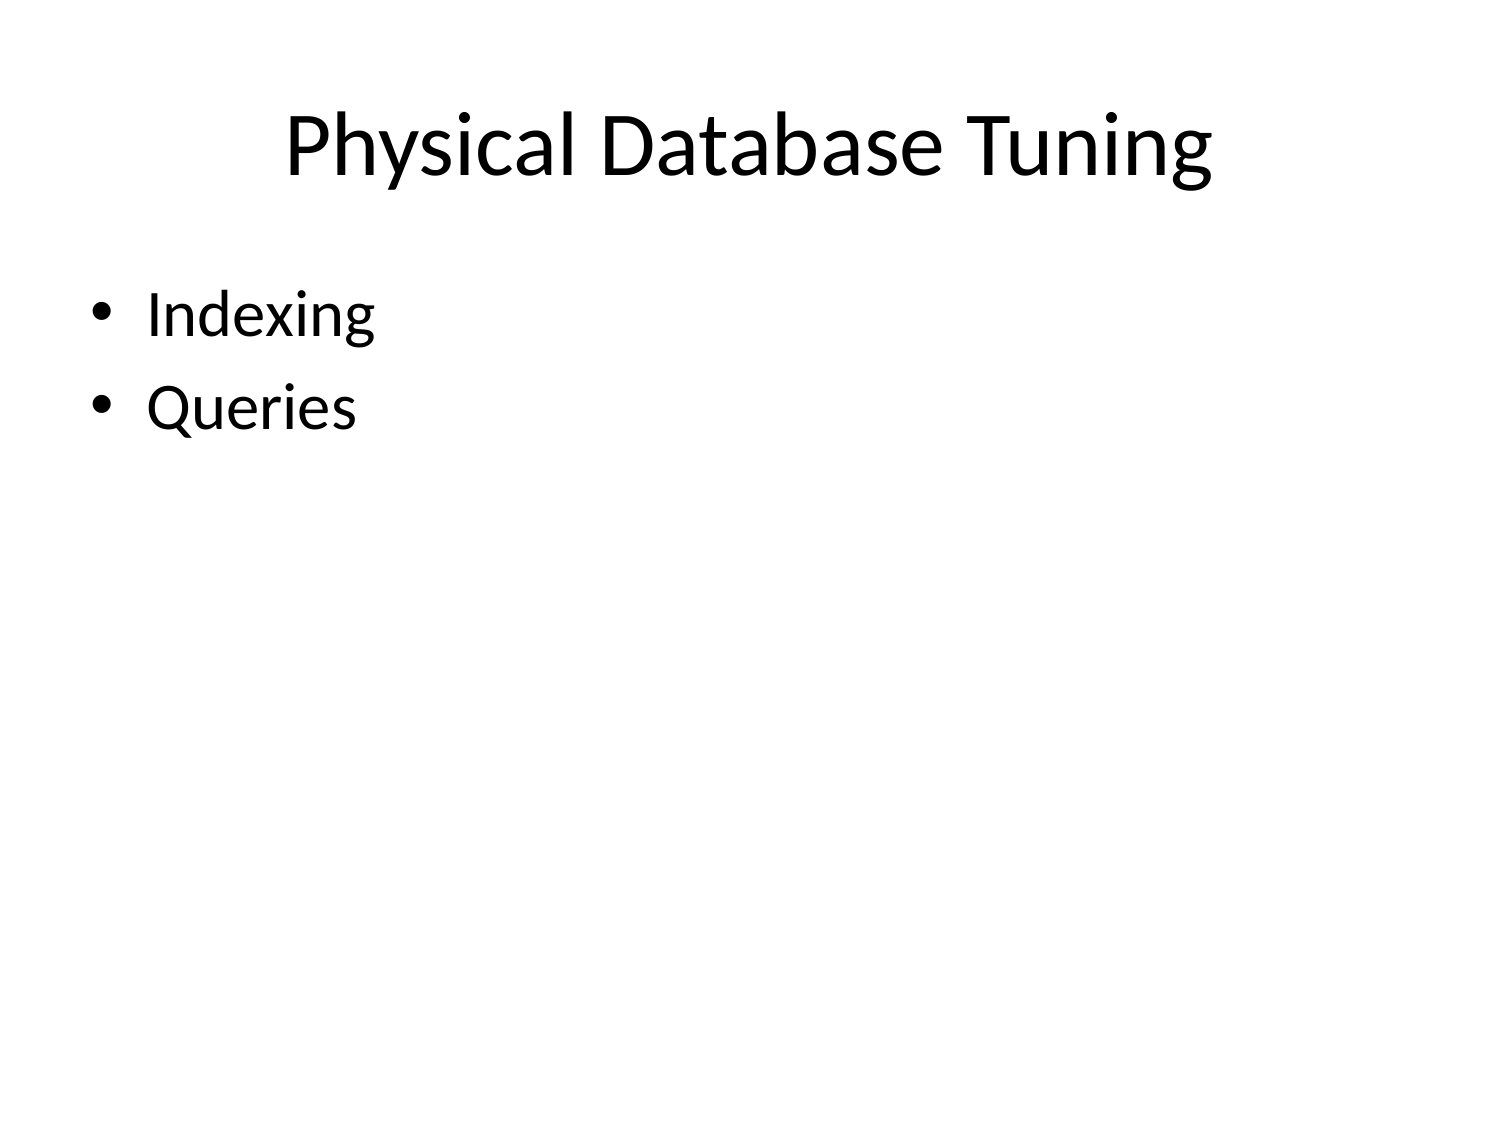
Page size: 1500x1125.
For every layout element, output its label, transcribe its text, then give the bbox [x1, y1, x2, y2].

title Physical Database Tuning [75, 45, 1425, 233]
list Indexing Queries [75, 262, 1425, 1005]
